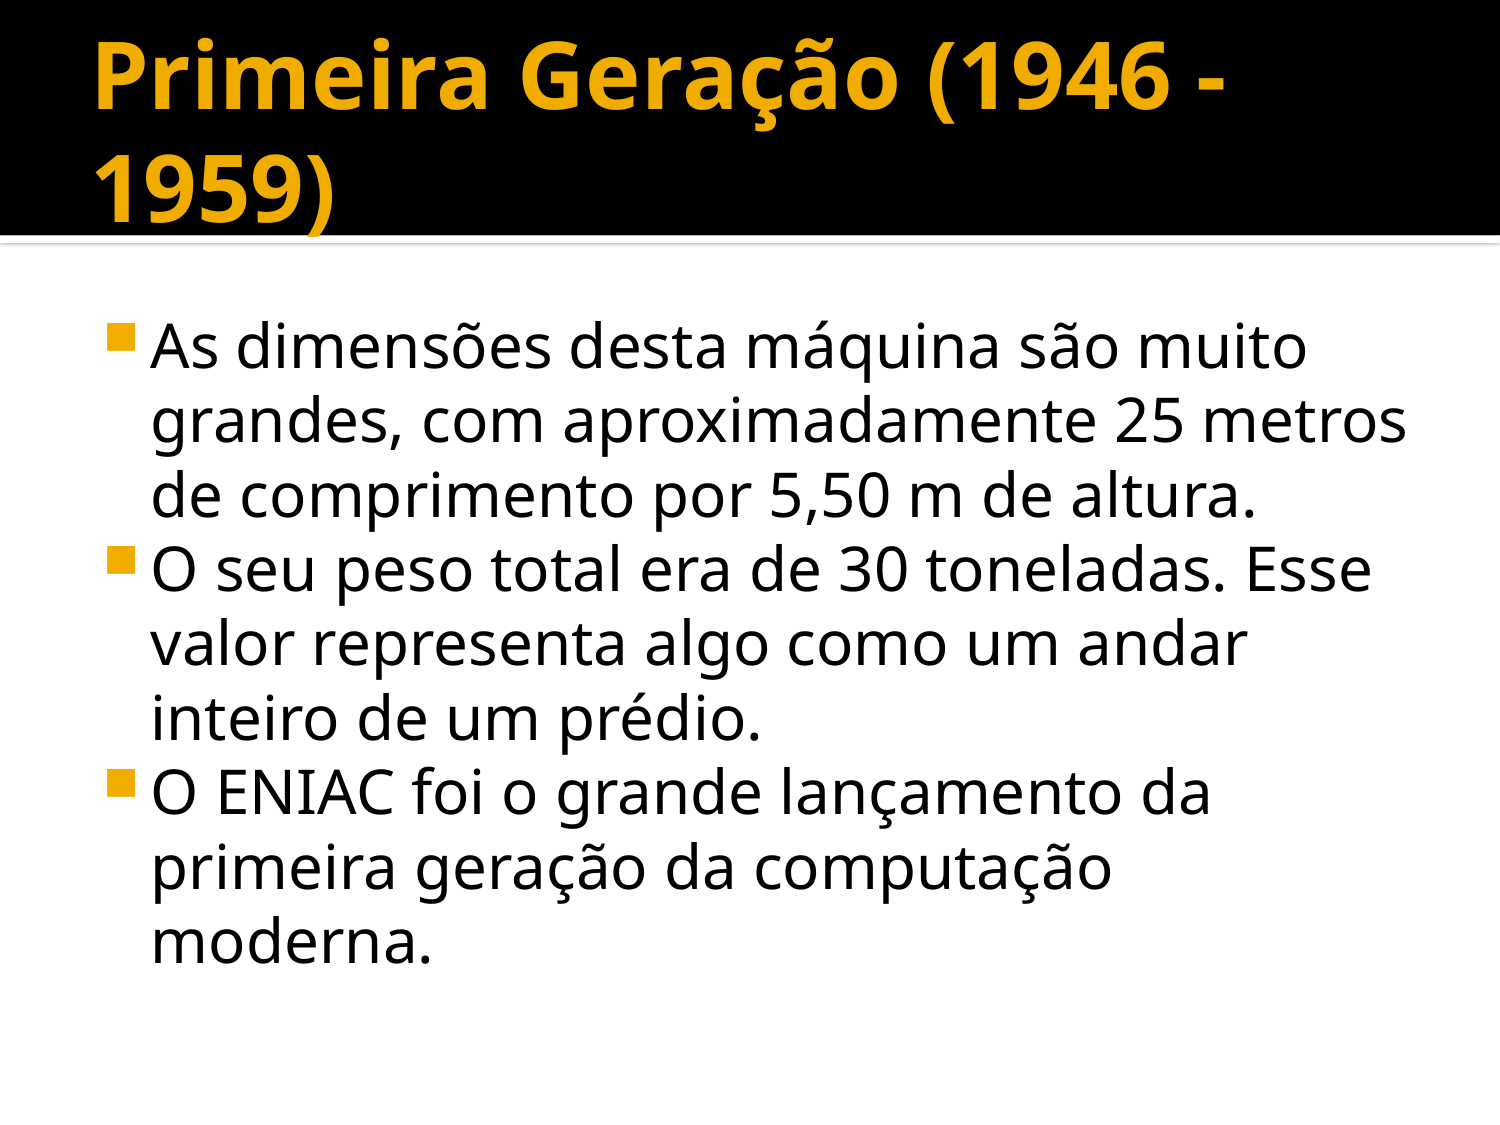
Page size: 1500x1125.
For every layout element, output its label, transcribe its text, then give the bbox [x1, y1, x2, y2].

list As dimensões desta máquina são muito grandes, com aproximadamente 25 metros de comprimento por 5,50 m de altura. O seu peso total era de 30 toneladas. Esse valor representa algo como um andar inteiro de um prédio. O ENIAC foi o grande lançamento da primeira geração da computação moderna. [75, 291, 1425, 1050]
title Primeira Geração (1946 - 1959) [75, 25, 1425, 231]
